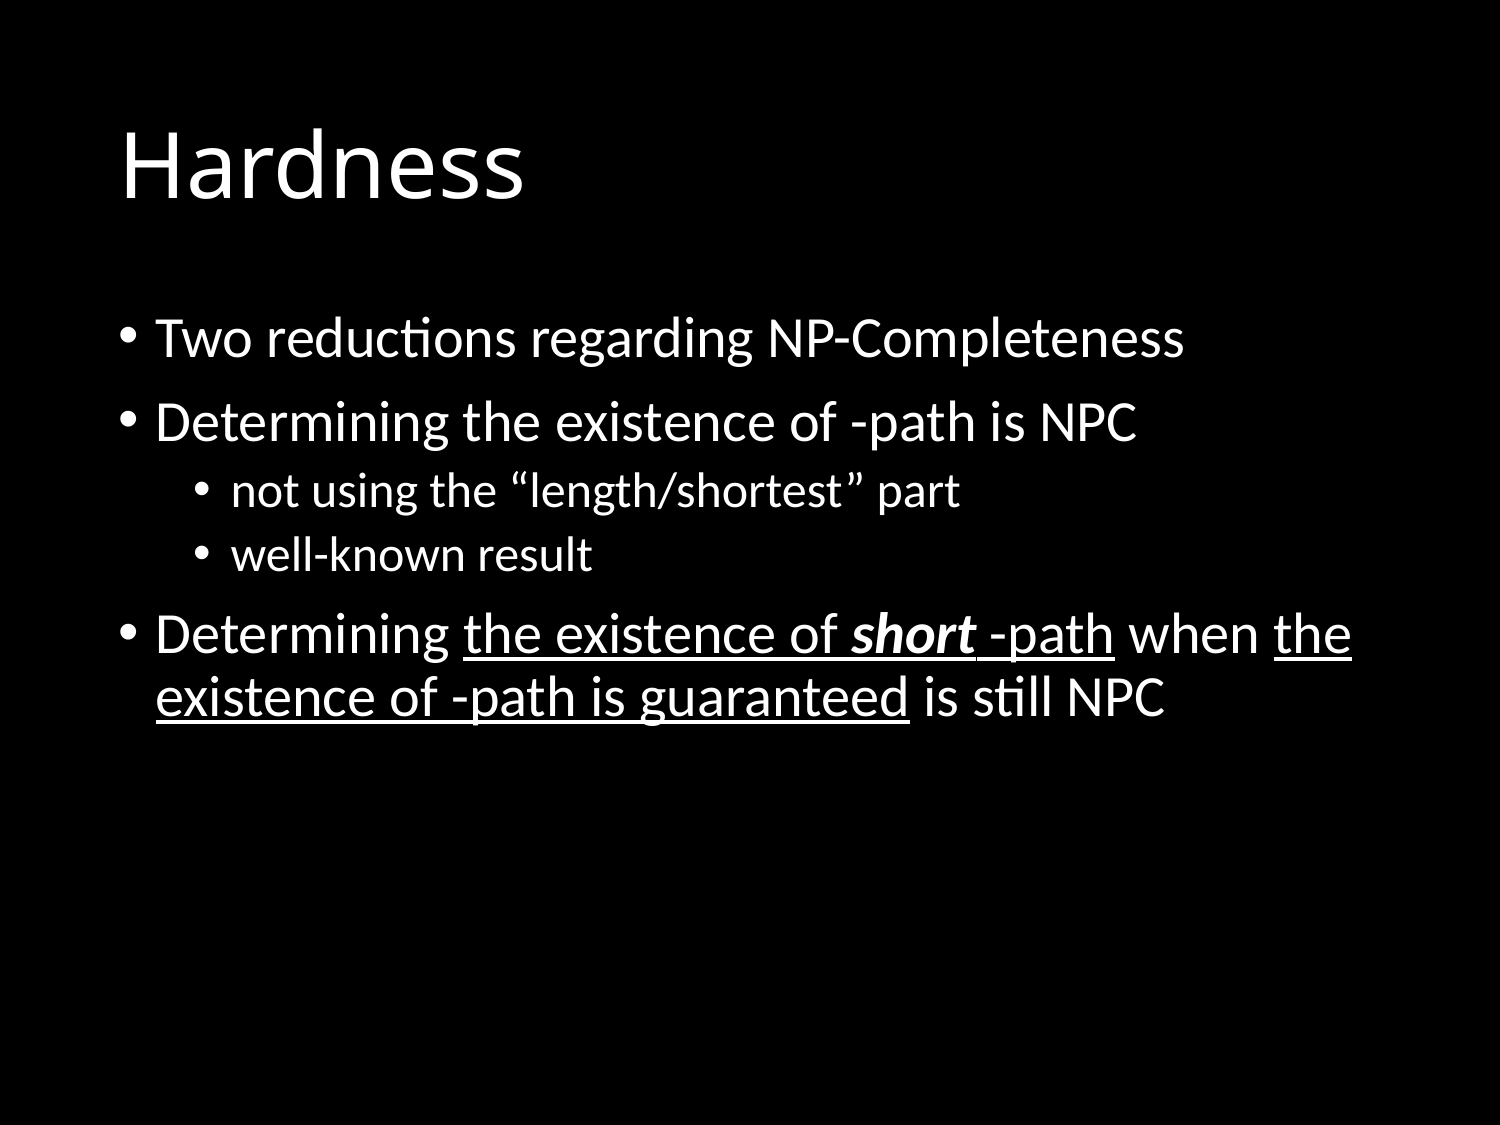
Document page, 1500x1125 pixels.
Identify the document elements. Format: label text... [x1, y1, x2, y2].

title Hardness [103, 59, 1397, 278]
